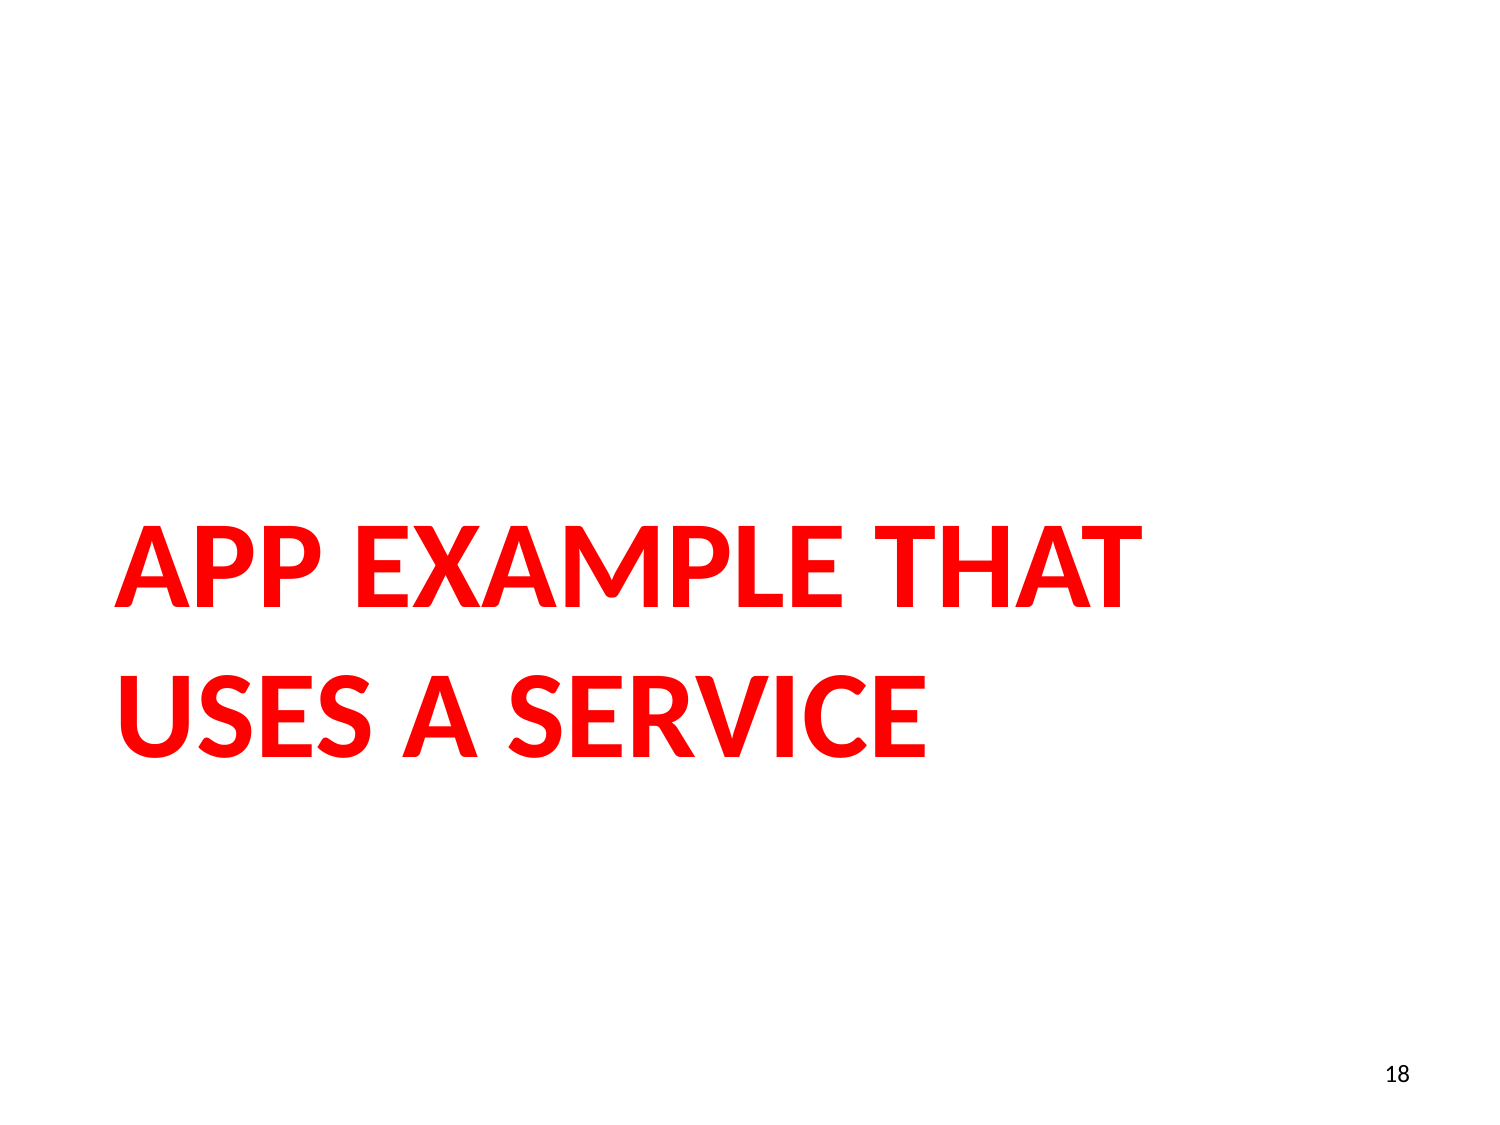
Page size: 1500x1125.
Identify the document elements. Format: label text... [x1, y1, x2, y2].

title app example that uses a service [99, 474, 1432, 699]
slide_number 18 [1074, 1042, 1425, 1103]
